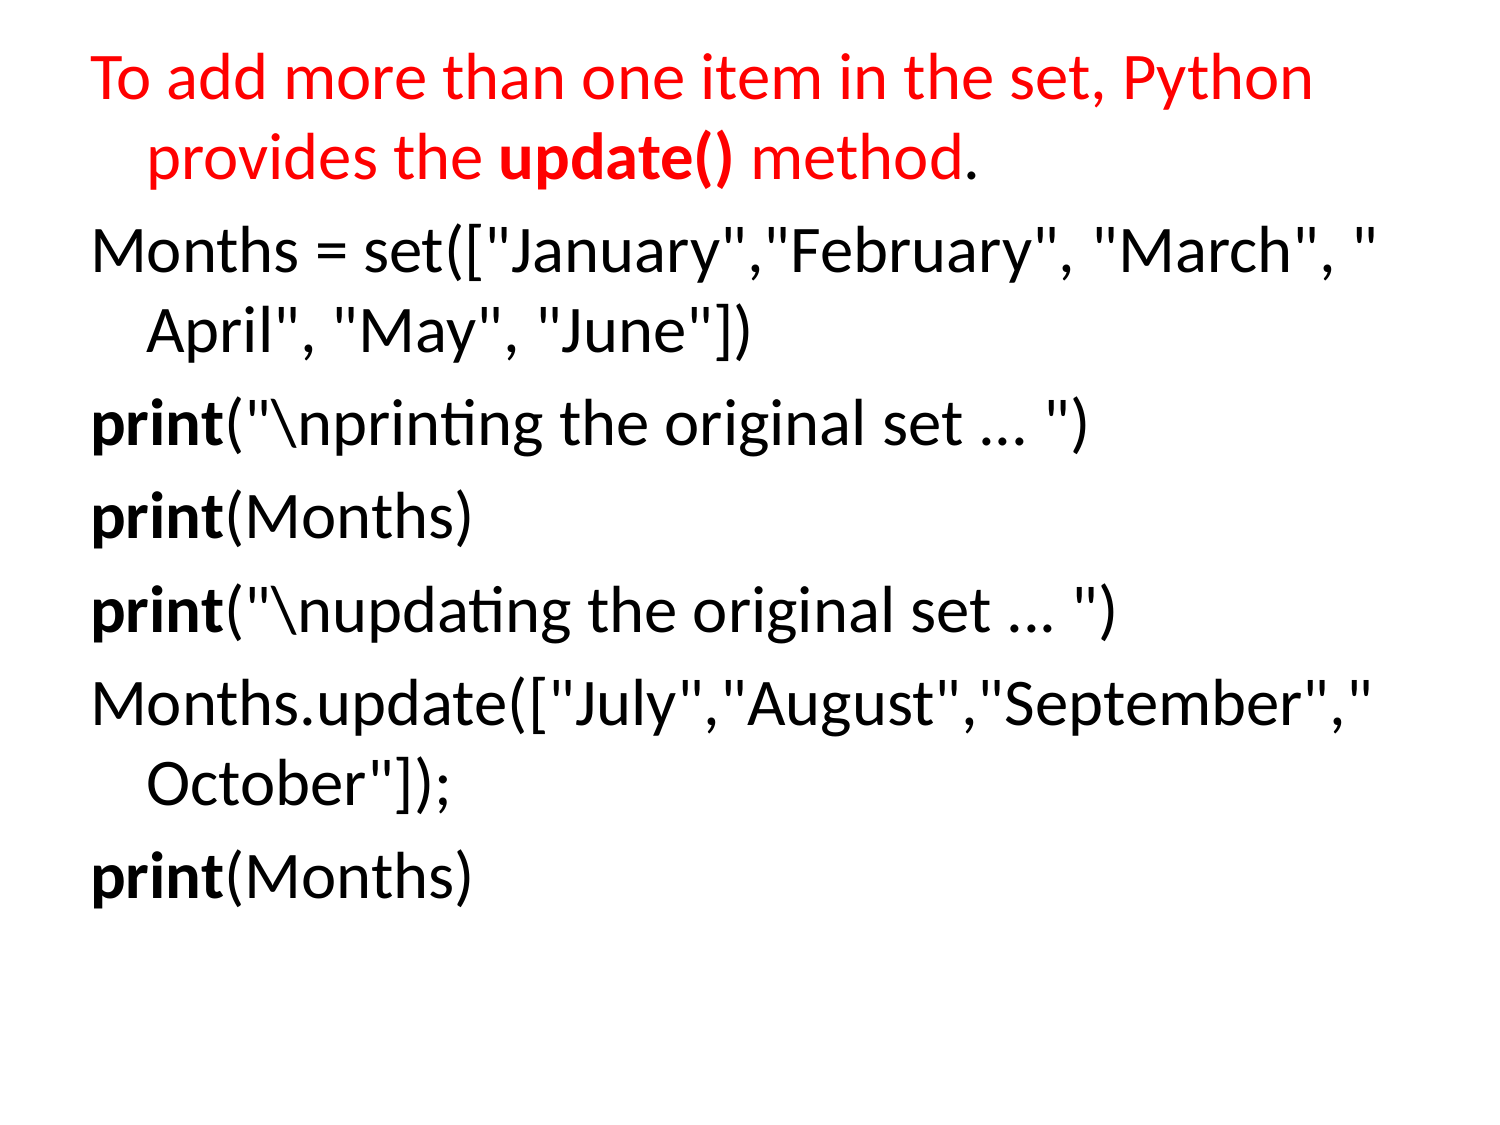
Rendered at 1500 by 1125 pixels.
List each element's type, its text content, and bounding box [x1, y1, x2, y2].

list To add more than one item in the set, Python provides the update() method. Months = set(["January","February", "March", "April", "May", "June"]) print("\nprinting the original set ... ") print(Months) print("\nupdating the original set ... ") Months.update(["July","August","September","October"]); print(Months) [75, 24, 1425, 1075]
